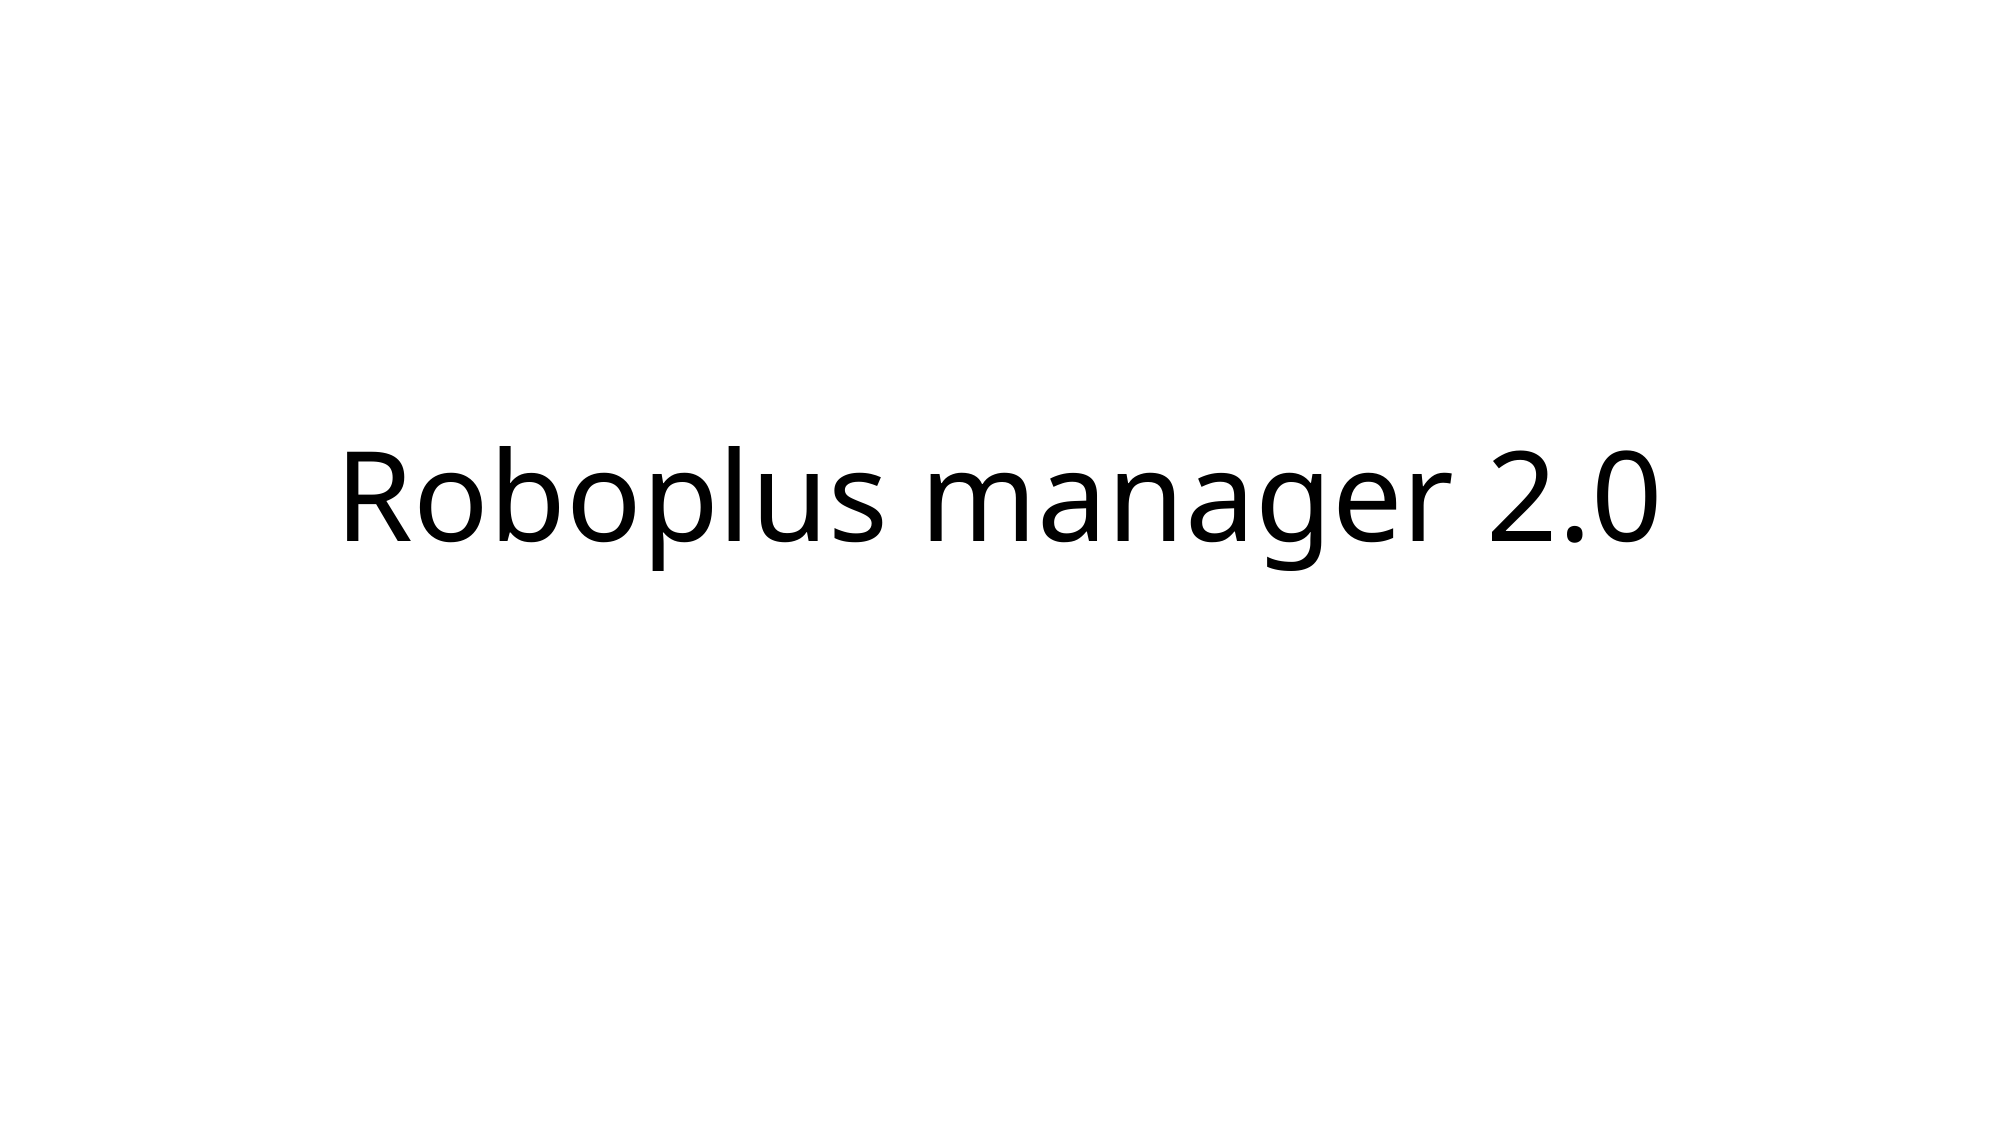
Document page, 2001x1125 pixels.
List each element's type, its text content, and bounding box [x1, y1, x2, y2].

title Roboplus manager 2.0 [249, 184, 1750, 576]
